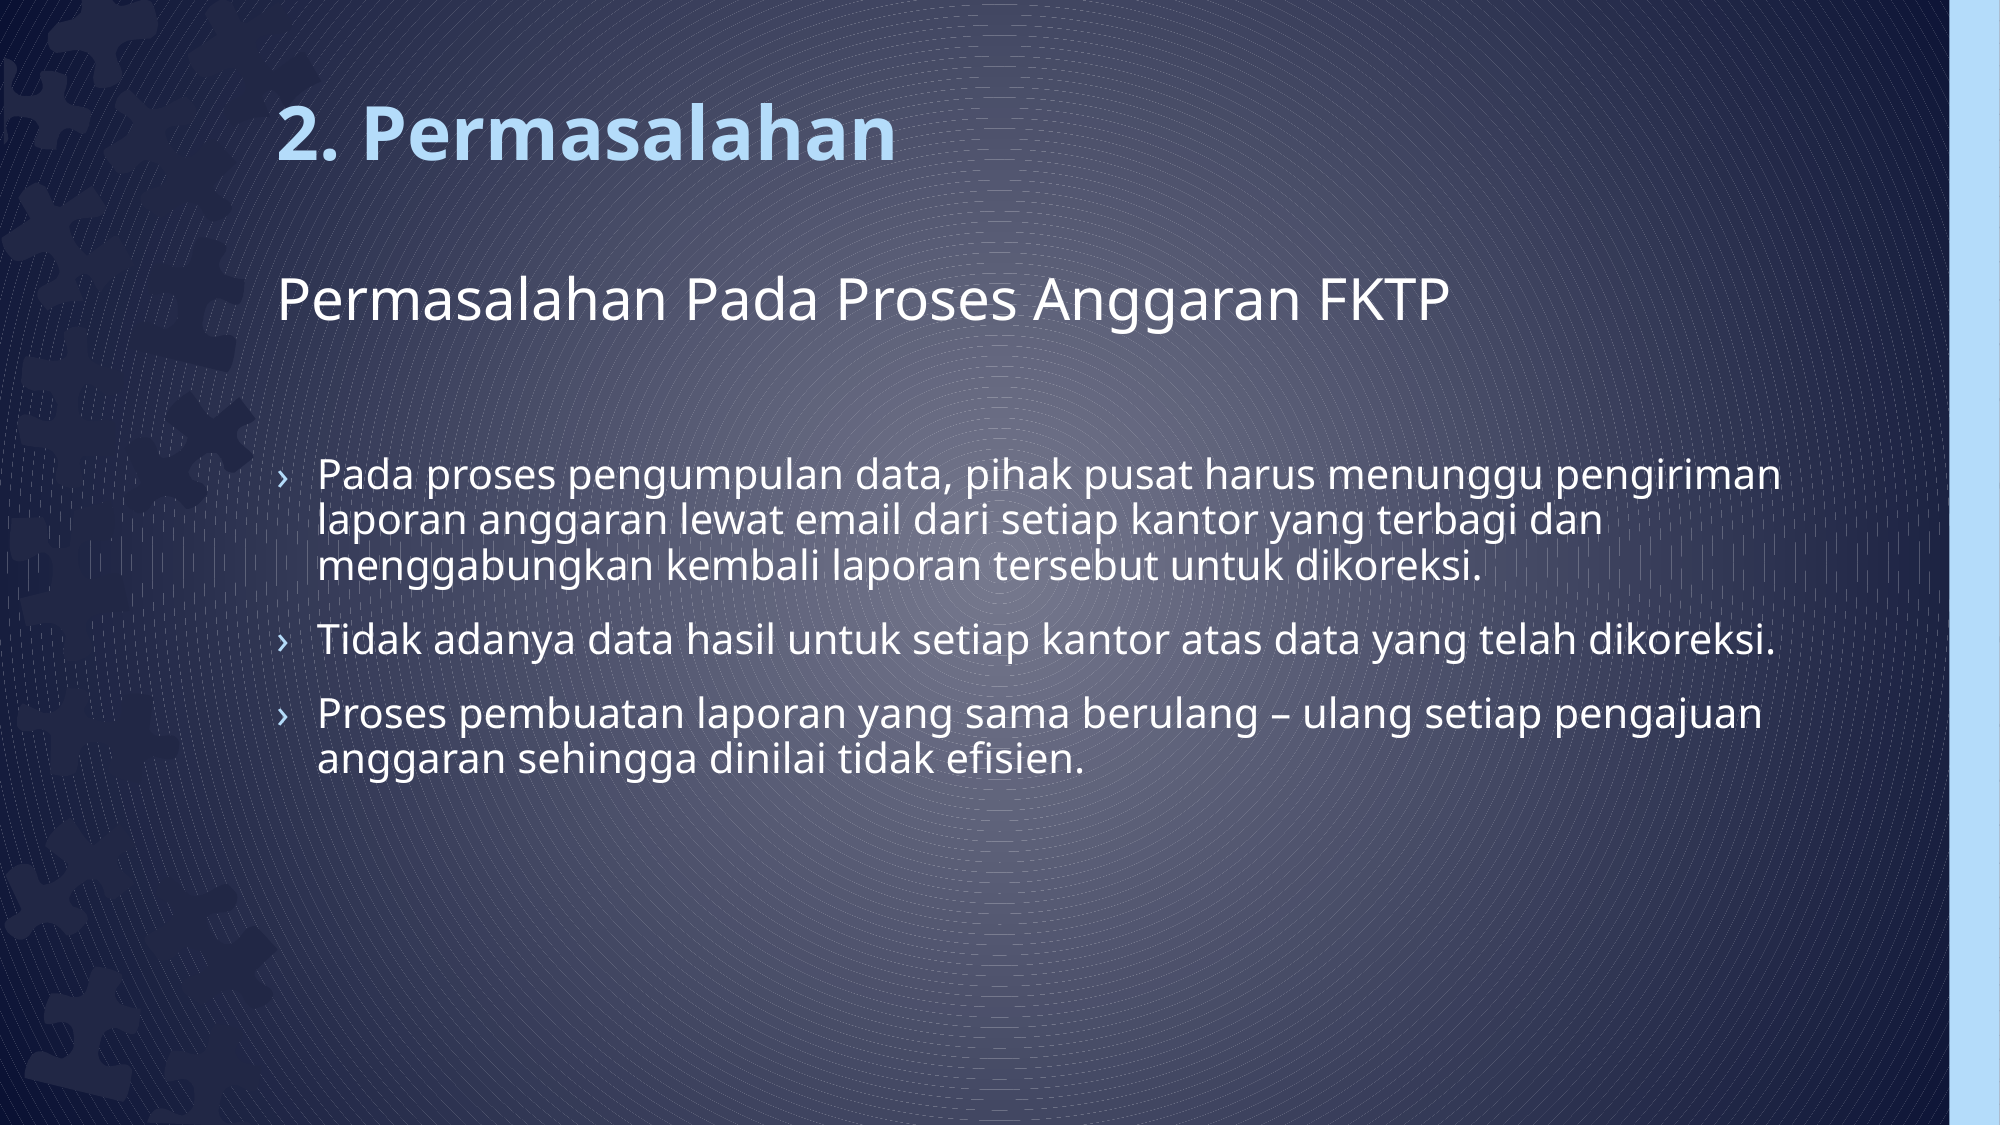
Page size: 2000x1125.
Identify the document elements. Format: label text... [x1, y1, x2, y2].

title 2. Permasalahan [261, 29, 1867, 185]
list Permasalahan Pada Proses Anggaran FKTP Pada proses pengumpulan data, pihak pusat harus menunggu pengiriman laporan anggaran lewat email dari setiap kantor yang terbagi dan menggabungkan kembali laporan tersebut untuk dikoreksi. Tidak adanya data hasil untuk setiap kantor atas data yang telah dikoreksi. Proses pembuatan laporan yang sama berulang – ulang setiap pengajuan anggaran sehingga dinilai tidak efisien. [261, 262, 1867, 1013]
